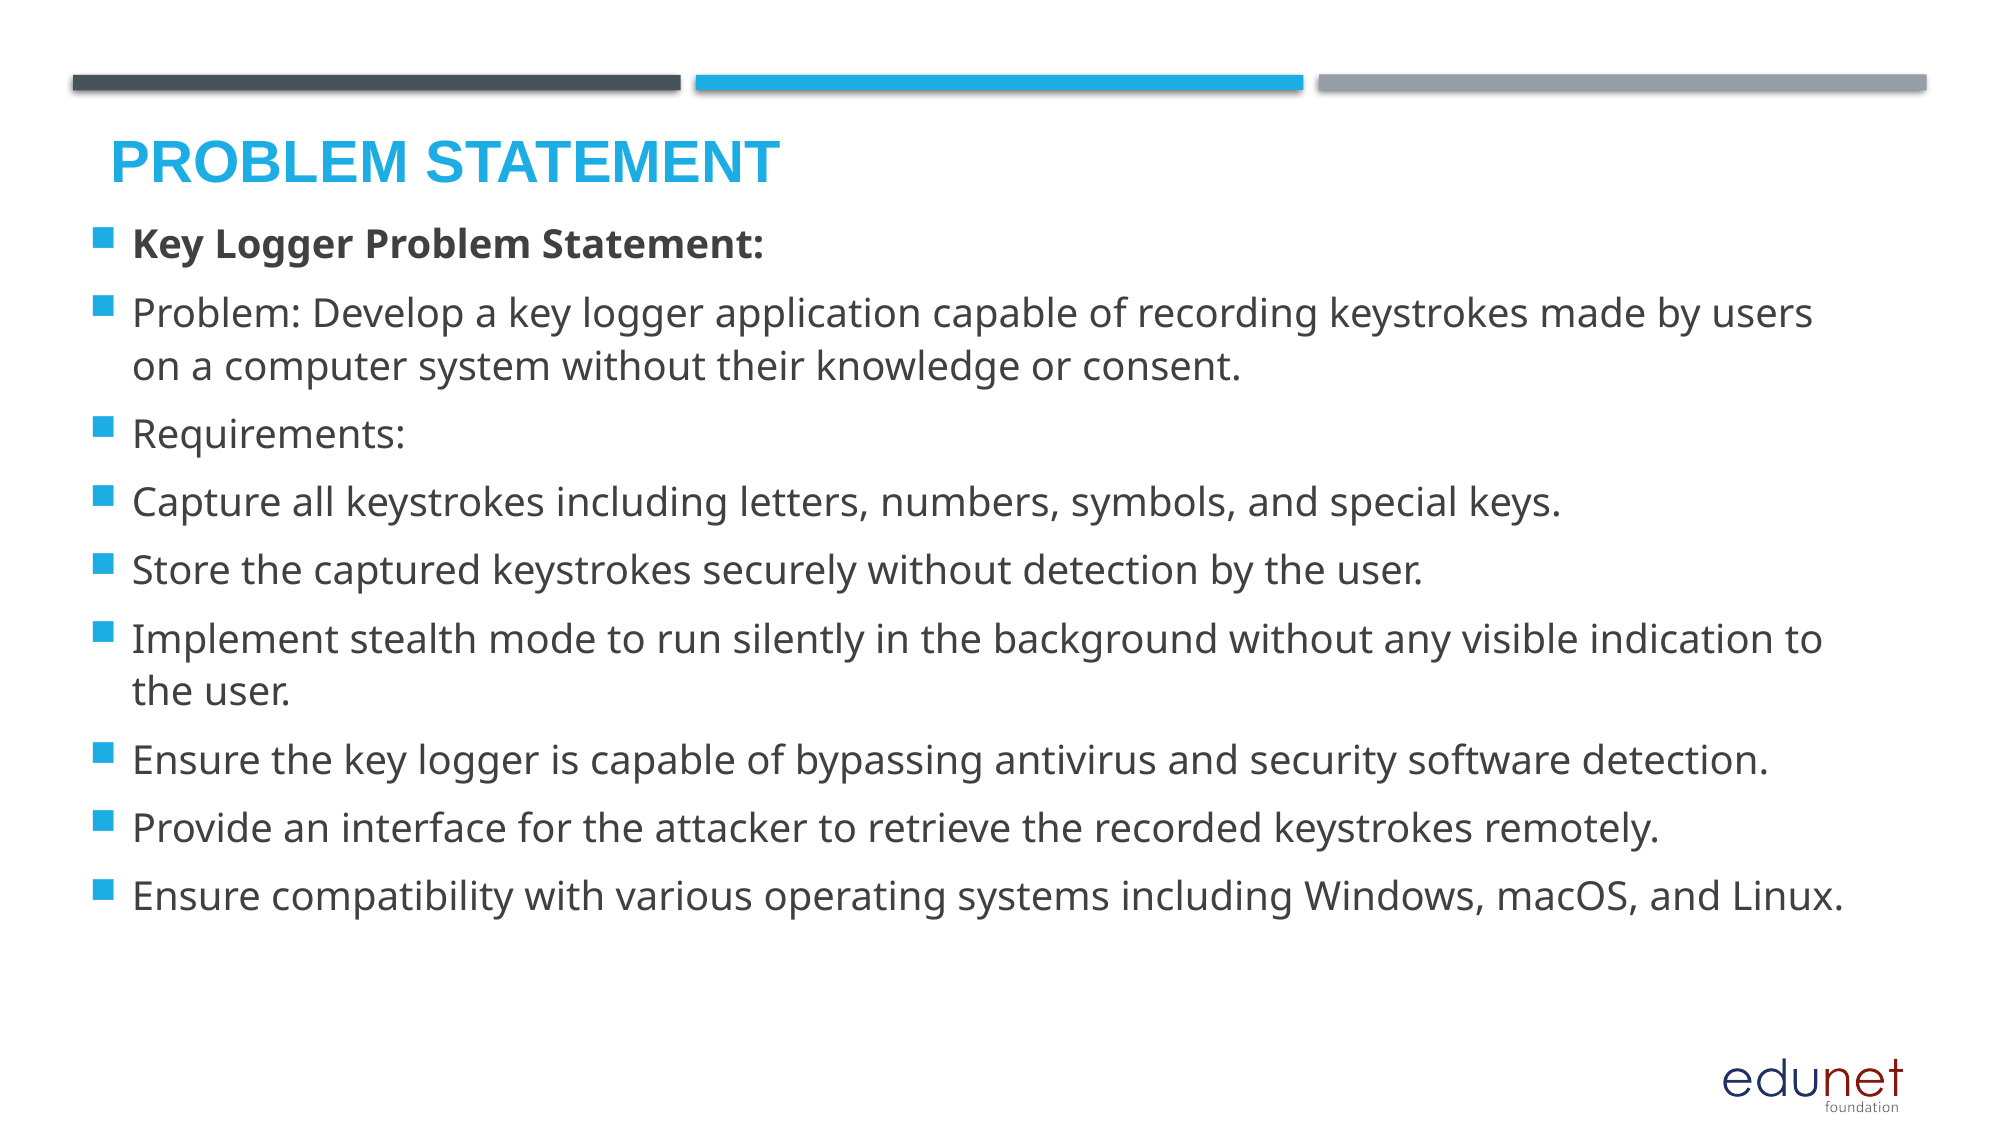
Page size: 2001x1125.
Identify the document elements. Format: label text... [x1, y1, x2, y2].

picture [1719, 1056, 1905, 1116]
list Key Logger Problem Statement: Problem: Develop a key logger application capable of recording keystrokes made by users on a computer system without their knowledge or consent. Requirements: Capture all keystrokes including letters, numbers, symbols, and special keys. Store the captured keystrokes securely without detection by the user. Implement stealth mode to run silently in the background without any visible indication to the user. Ensure the key logger is capable of bypassing antivirus and security software detection. Provide an interface for the attacker to retrieve the recorded keystrokes remotely. Ensure compatibility with various operating systems including Windows, macOS, and Linux. [74, 203, 1884, 970]
title Problem Statement [95, 115, 1905, 203]
